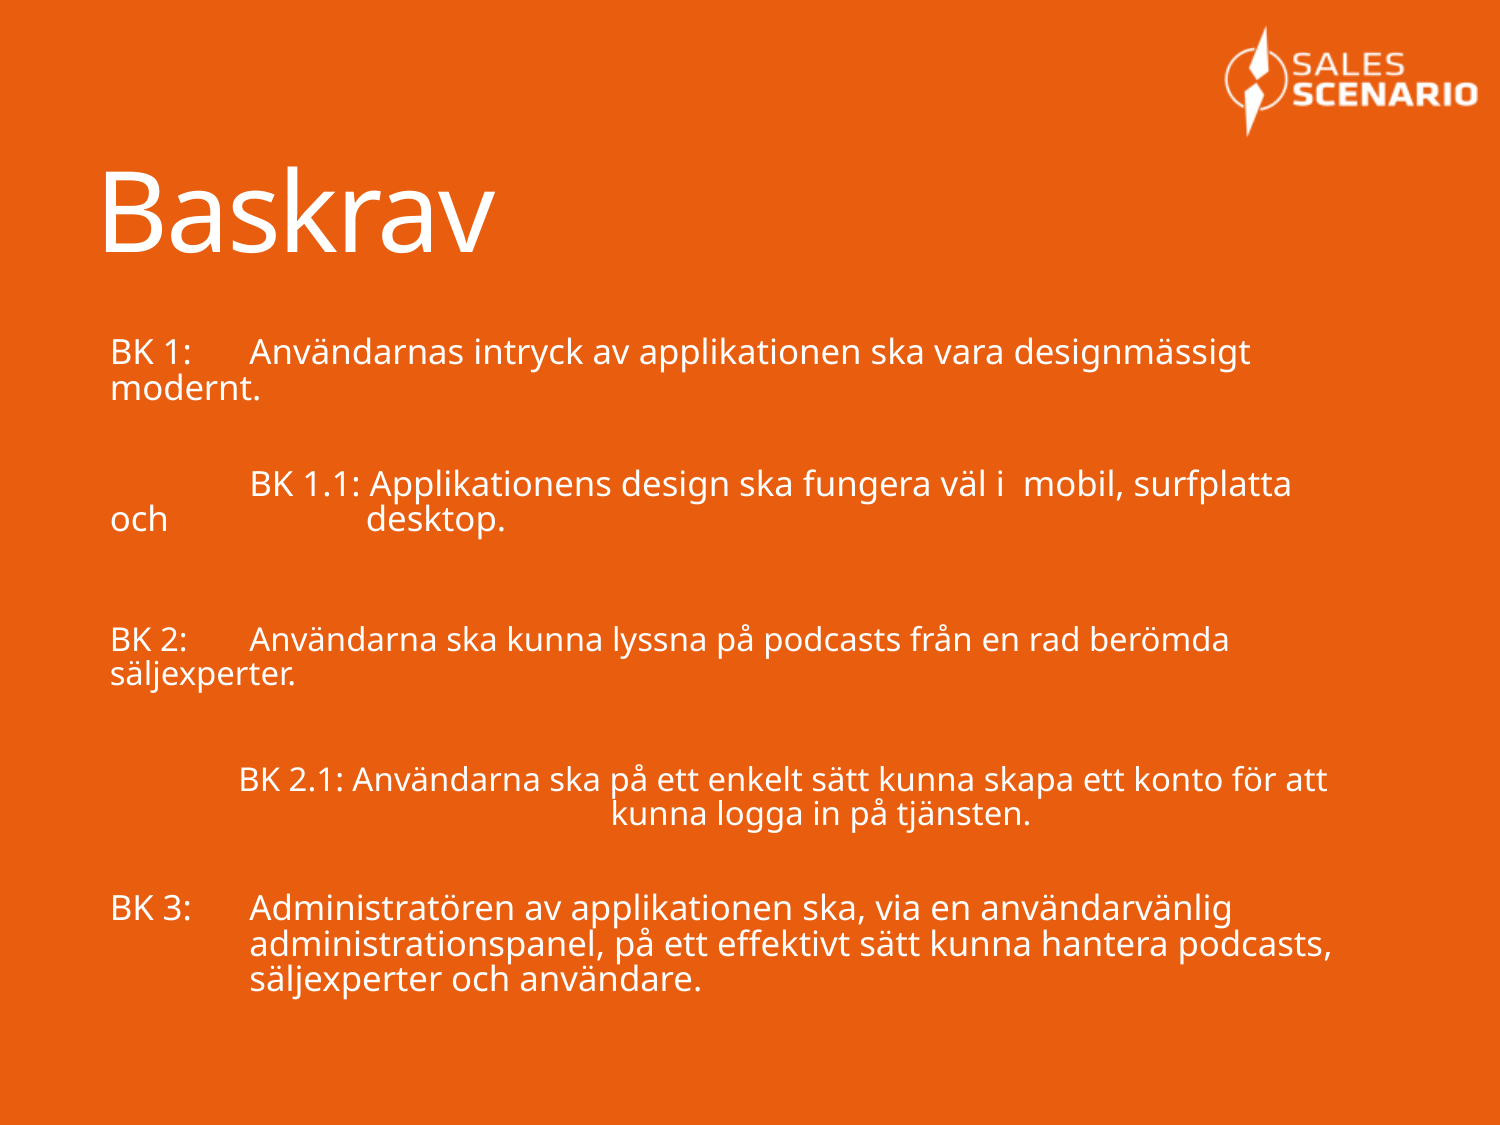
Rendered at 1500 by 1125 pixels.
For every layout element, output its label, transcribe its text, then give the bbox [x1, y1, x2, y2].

title Baskrav [80, 81, 1407, 354]
list BK 1: Användarnas intryck av applikationen ska vara designmässigt modernt. BK 1.1: Applikationens design ska fungera väl i mobil, surfplatta och desktop. BK 2: Användarna ska kunna lyssna på podcasts från en rad berömda säljexperter. BK 2.1: Användarna ska på ett enkelt sätt kunna skapa ett konto för att kunna logga in på tjänsten. BK 3: Administratören av applikationen ska, via en användarvänlig administrationspanel, på ett effektivt sätt kunna hantera podcasts, säljexperter och användare. [80, 328, 1353, 1016]
picture [1202, 3, 1500, 161]
